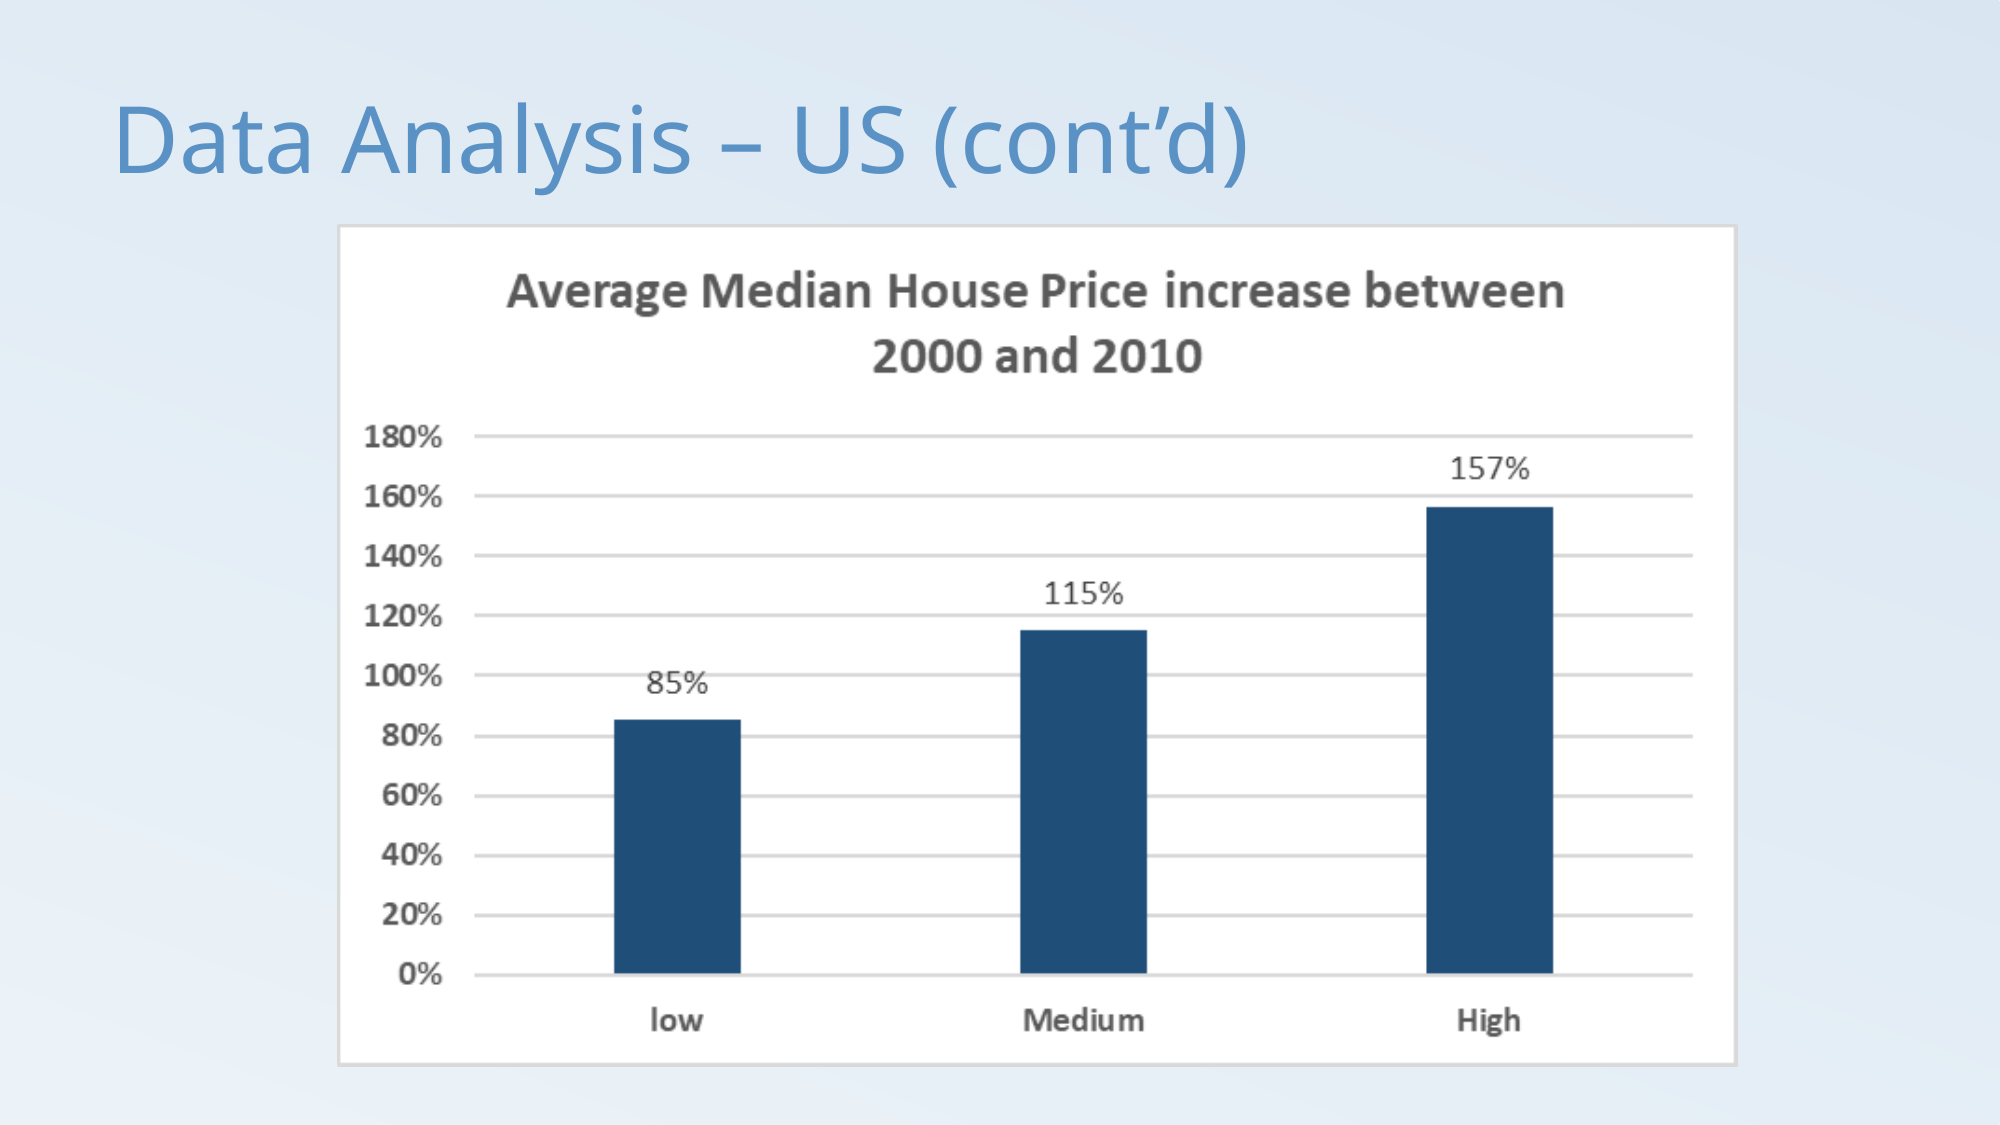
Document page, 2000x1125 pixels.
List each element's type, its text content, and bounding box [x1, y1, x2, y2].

list Data Analysis – US (cont’d) [37, 50, 1900, 200]
picture [337, 224, 1738, 1067]
